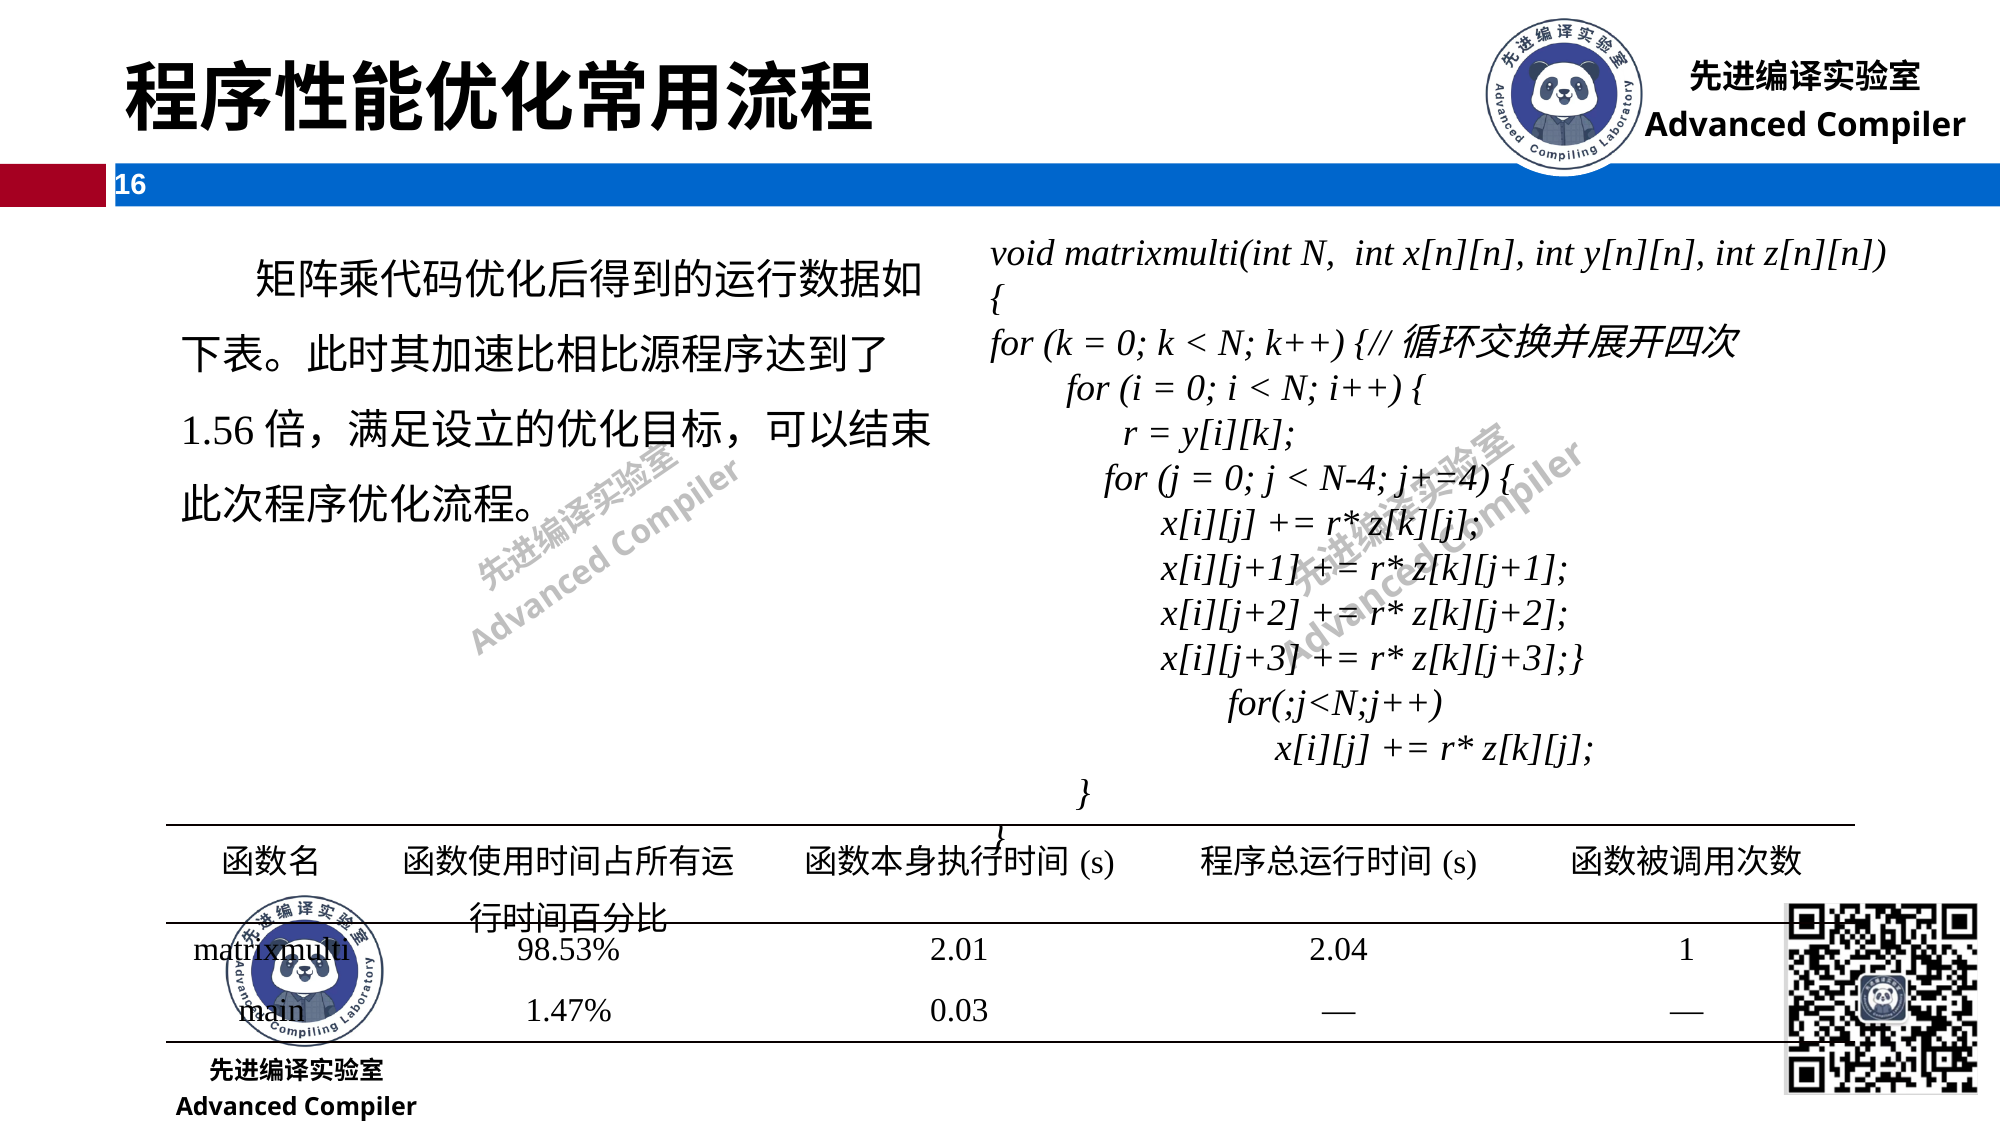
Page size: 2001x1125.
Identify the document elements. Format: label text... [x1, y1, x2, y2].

picture [1783, 903, 1978, 1095]
picture [1498, 9, 1630, 38]
text_box 矩阵乘代码优化后得到的运行数据如下表。此时其加速比相比源程序达到了1.56倍，满足设立的优化目标，可以结束此次程序优化流程。 [166, 220, 975, 536]
table_cell 98.53% [377, 924, 760, 985]
table_cell 2.04 [1159, 924, 1518, 985]
title 程序性能优化常用流程 [109, 38, 2000, 150]
table_cell 1.47% [377, 985, 760, 1041]
table_header 函数名 [166, 826, 377, 922]
table_header 函数被调用次数 [1518, 826, 1855, 922]
table_header 函数本身执行时间(s) [760, 826, 1159, 922]
table_header 程序总运行时间(s) [1159, 826, 1518, 922]
table_cell 1 [1518, 924, 1855, 985]
table_cell main [166, 985, 377, 1041]
table_cell 2.01 [760, 924, 1159, 985]
table_cell — [1518, 985, 1855, 1041]
table_cell 0.03 [760, 985, 1159, 1041]
table_header 函数使用时间占所有运行时间百分比 [377, 826, 760, 922]
table_cell matrixmulti [166, 924, 377, 985]
picture [263, 1043, 346, 1054]
picture [1500, 150, 1627, 177]
table_cell — [1159, 985, 1518, 1041]
text_box void matrixmulti(int N, int x[n][n], int y[n][n], int z[n][n]){ for (k = 0; k < N; k++) {//循环交换并展开四次 for (i = 0; i < N; i++) { r = y[i][k]; for (j = 0; j < N-4; j+=4) { x[i][j] += r* z[k][j]; x[i][j+1] += r* z[k][j+1]; x[i][j+2] += r* z[k][j+2]; x[i][j+3] += r* z[k][j+3];} for(;j<N;j++) x[i][j] += r* z[k][j]; } } [975, 220, 1917, 866]
